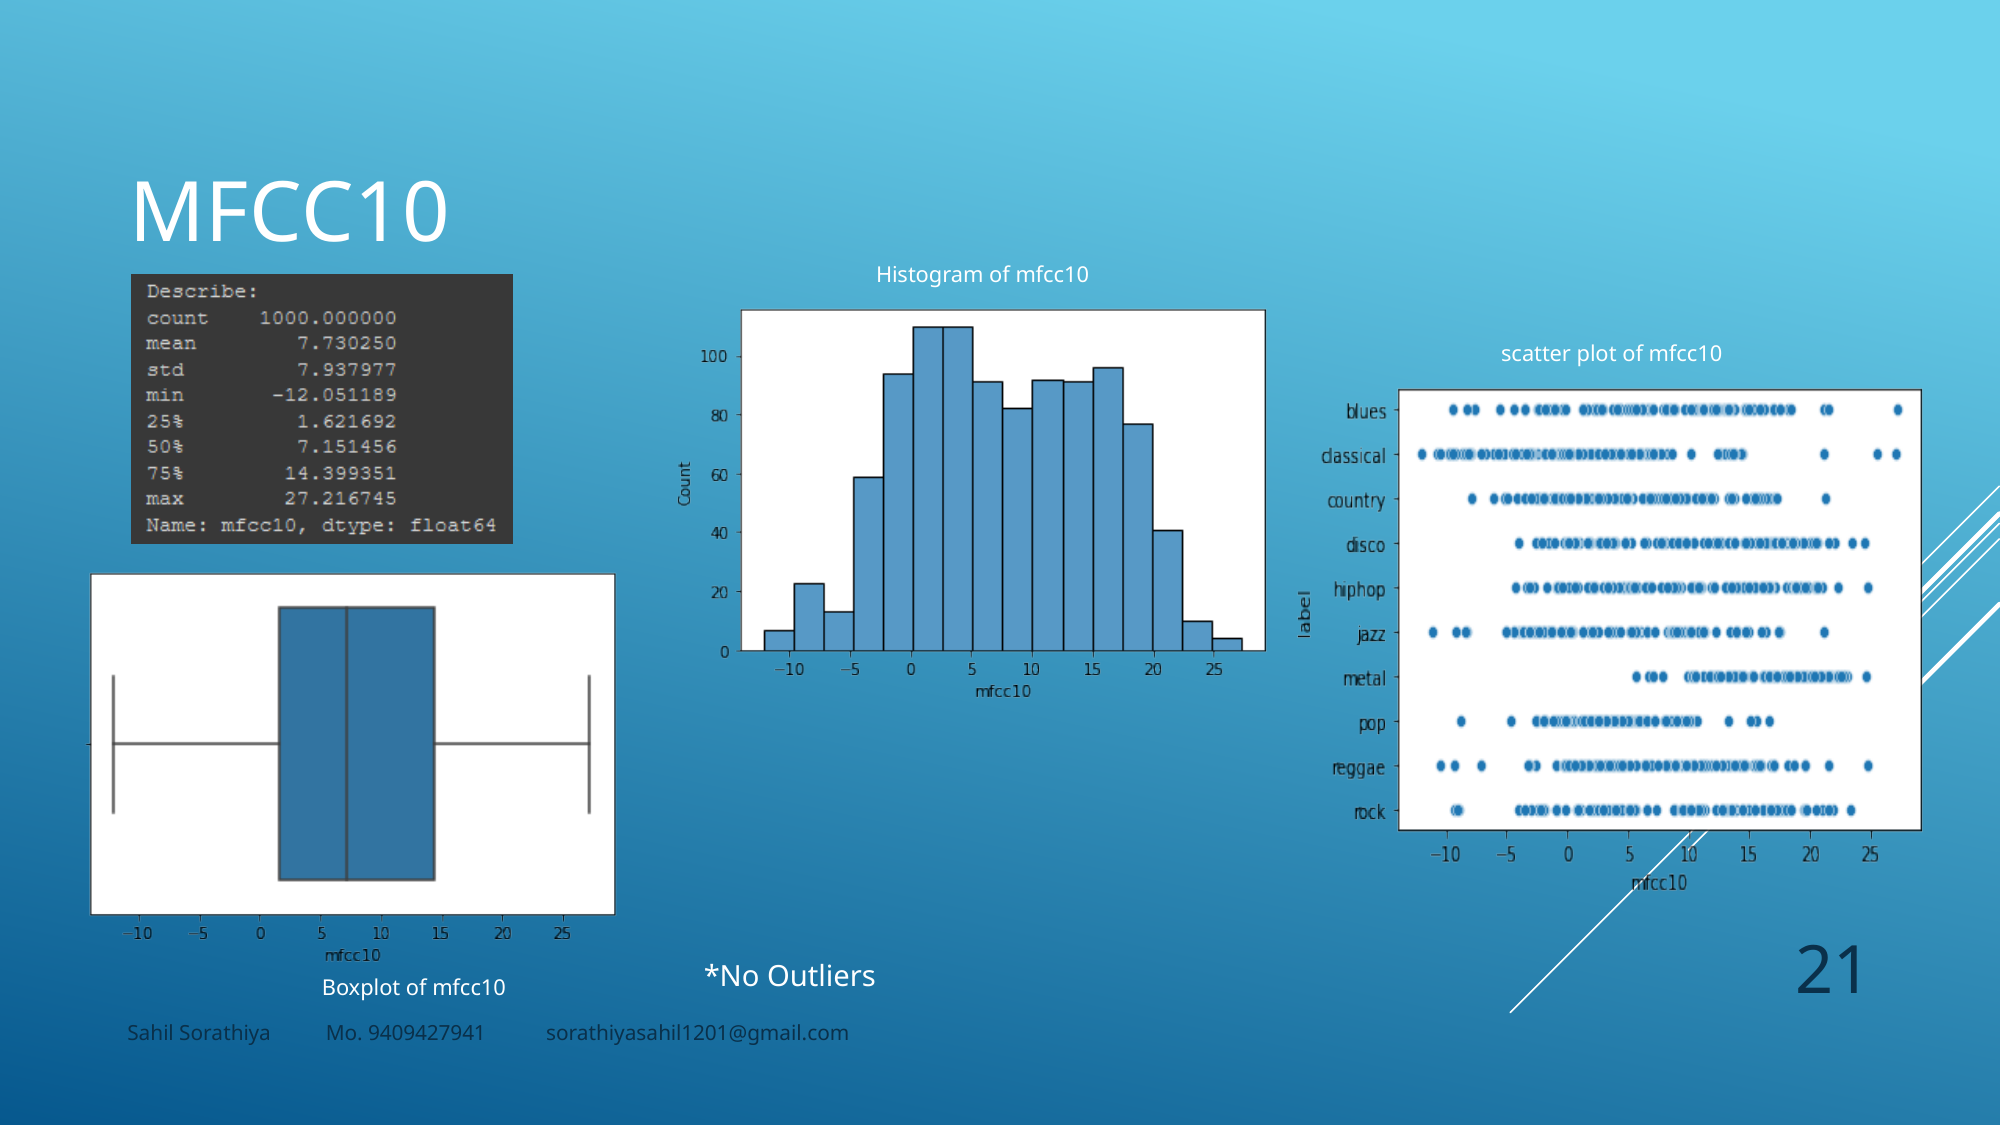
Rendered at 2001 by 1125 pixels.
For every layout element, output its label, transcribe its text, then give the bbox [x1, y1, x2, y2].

picture [1287, 377, 1932, 908]
slide_number 21 [1700, 915, 1888, 1025]
picture [131, 274, 513, 544]
picture [667, 299, 1276, 710]
text_box scatter plot of mfcc10 [1486, 332, 1847, 374]
text_box Boxplot of mfcc10 [307, 966, 668, 1008]
text_box Histogram of mfcc10 [861, 253, 1222, 295]
text_box *No Outliers [689, 949, 1380, 1000]
text_box mfcc10 [114, 151, 1869, 377]
footer Sahil Sorathiya Mo. 9409427941 sorathiyasahil1201@gmail.com [112, 1012, 1350, 1073]
picture [73, 564, 624, 974]
